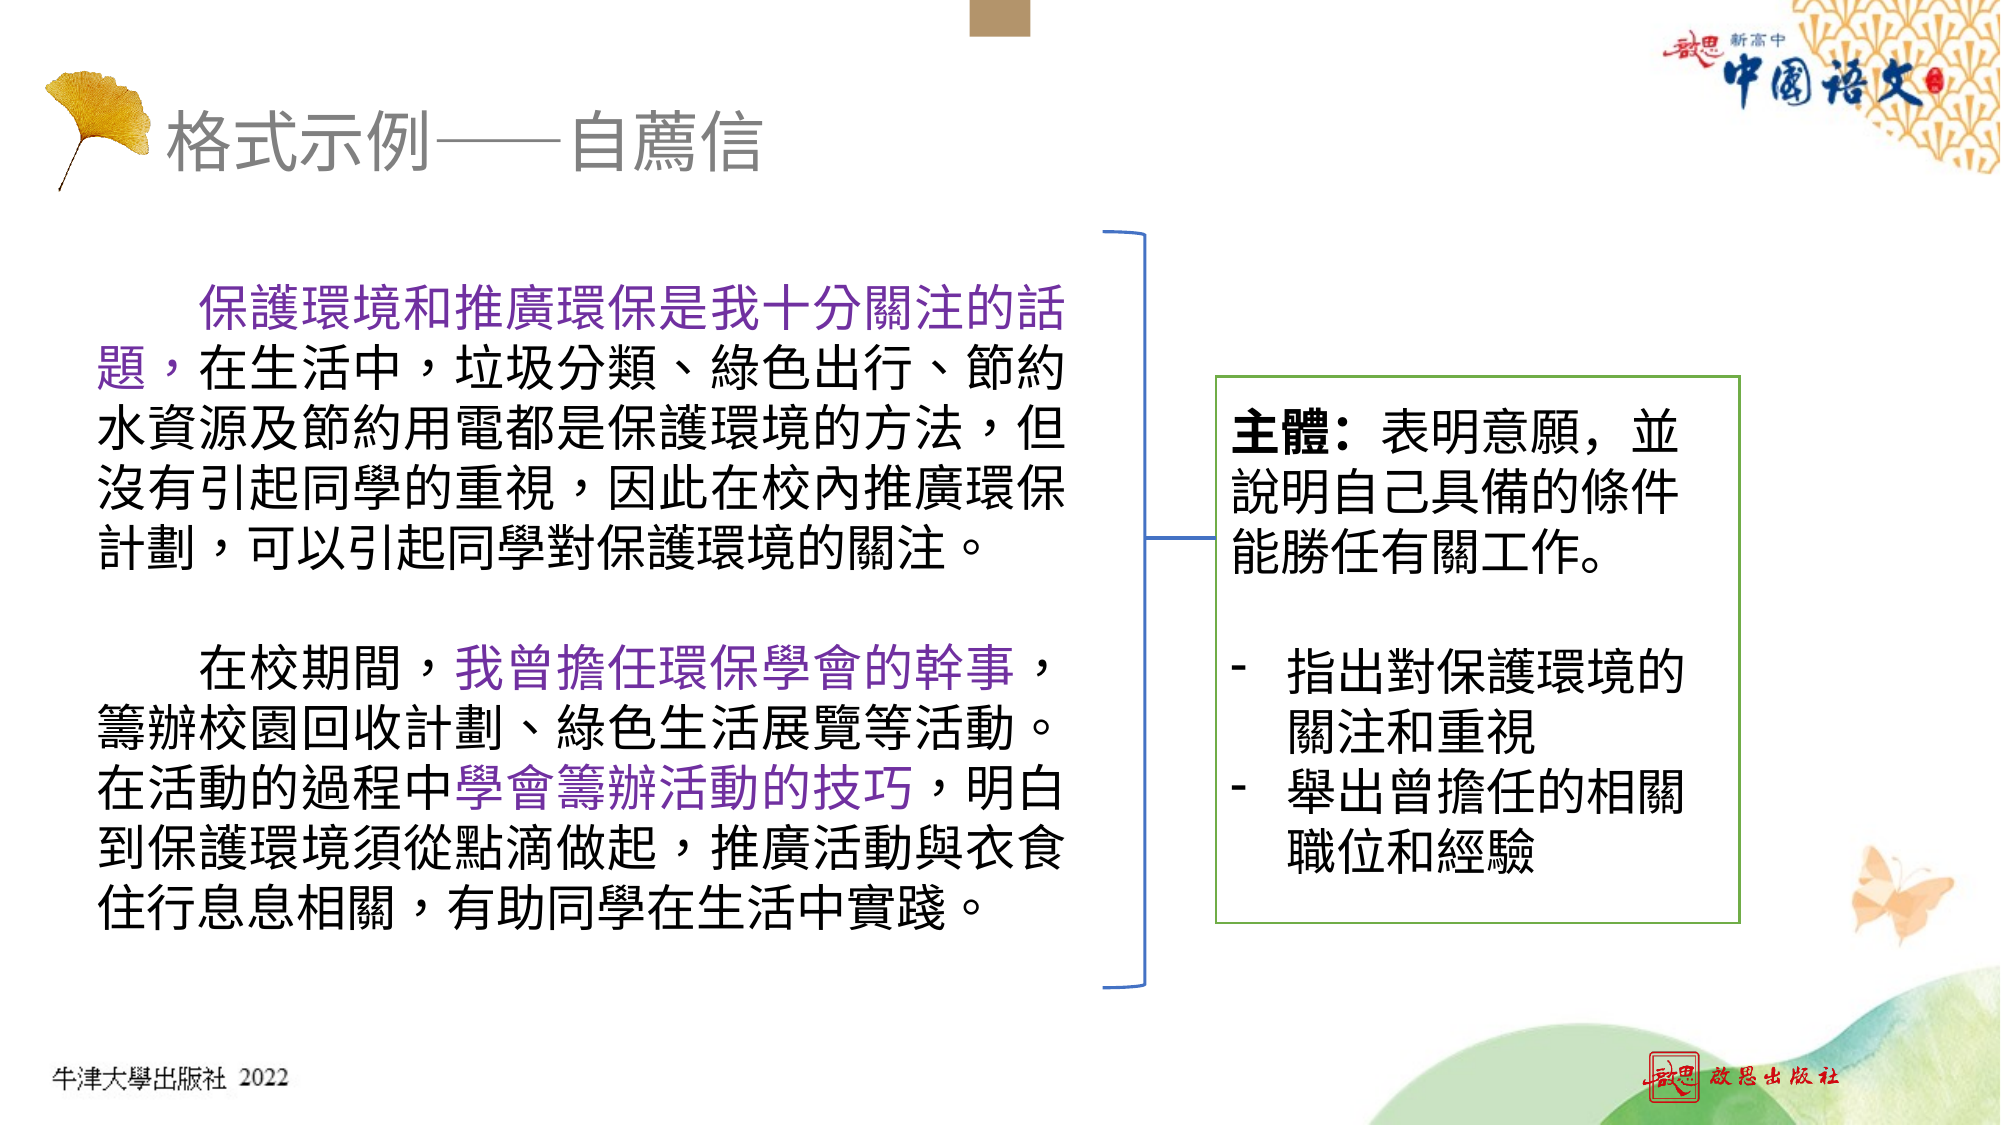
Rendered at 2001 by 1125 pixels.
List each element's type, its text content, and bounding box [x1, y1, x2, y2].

text_box 格式示例——自薦信 [151, 91, 970, 187]
text_box 保護環境和推廣環保是我十分關注的話題，在生活中，垃圾分類、綠色出行、節約水資源及節約用電都是保護環境的方法，但沒有引起同學的重視，因此在校內推廣環保計劃，可以引起同學對保護環境的關注。 在校期間，我曾擔任環保學會的幹事，籌辦校園回收計劃、綠色生活展覽等活動。在活動的過程中學會籌辦活動的技巧，明白到保護環境須從點滴做起，推廣活動與衣食住行息息相關，有助同學在生活中實踐。 [81, 268, 1082, 944]
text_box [1102, 231, 1740, 988]
text_box [969, 0, 1031, 38]
picture [0, 0, 2001, 1125]
